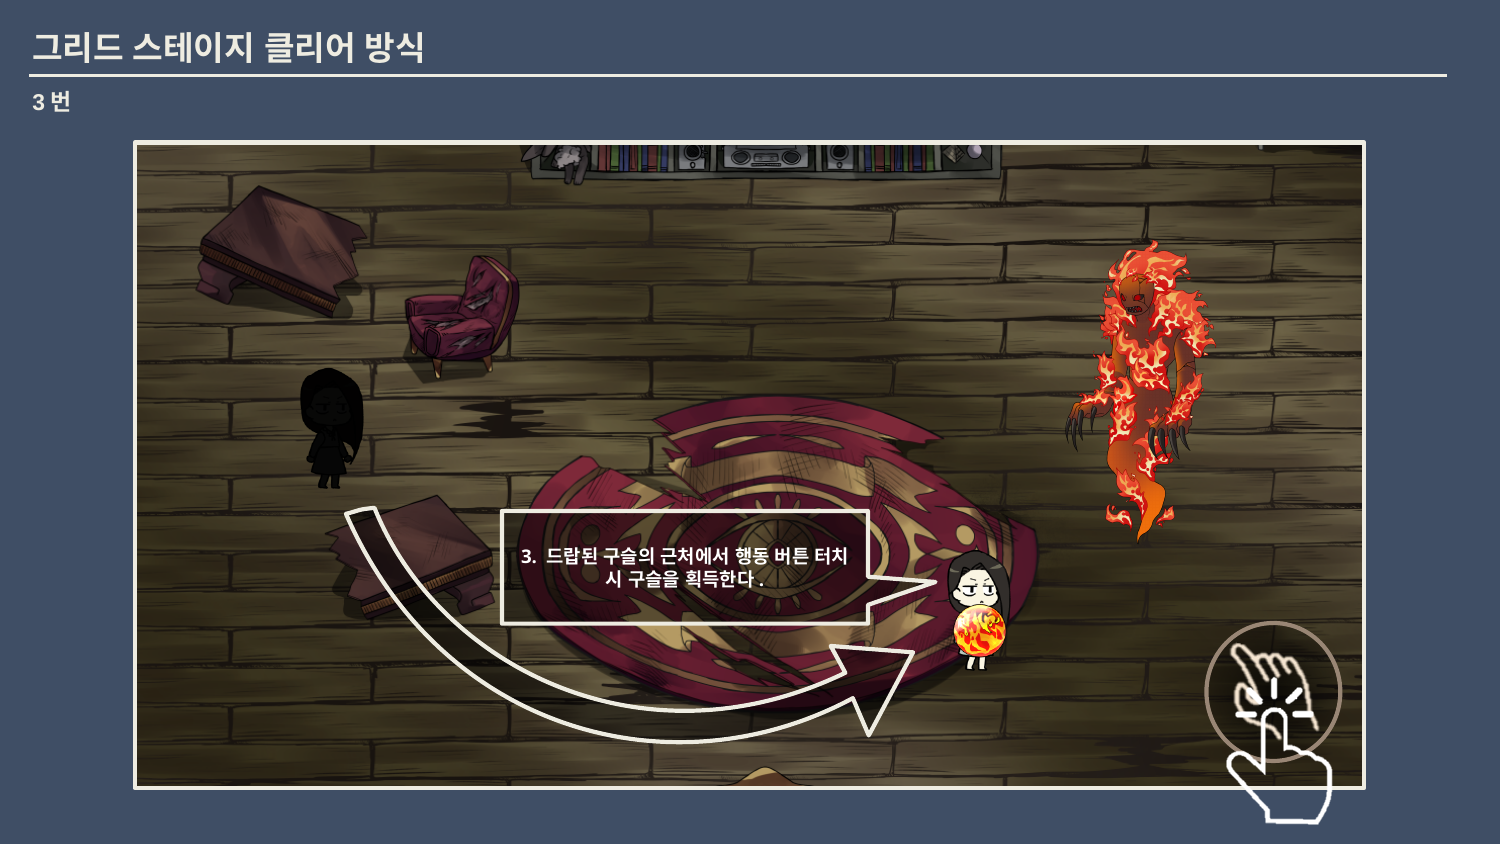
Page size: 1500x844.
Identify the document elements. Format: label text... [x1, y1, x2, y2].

text_box 그리드 스테이지 클리어 방식 [17, 20, 514, 75]
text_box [1206, 622, 1341, 762]
text_box 3번 [17, 79, 278, 122]
picture [135, 142, 1365, 830]
